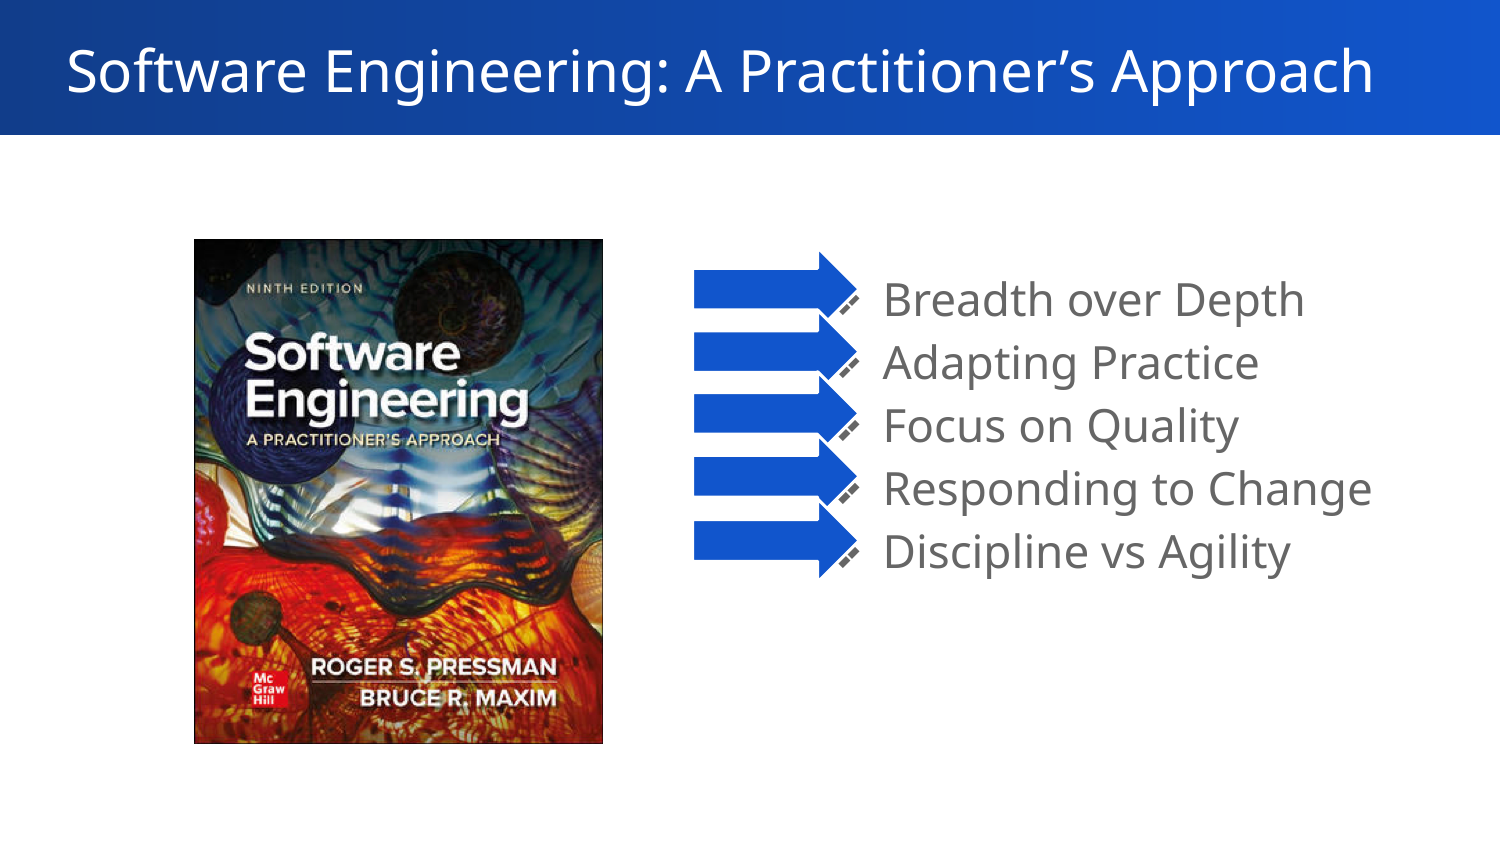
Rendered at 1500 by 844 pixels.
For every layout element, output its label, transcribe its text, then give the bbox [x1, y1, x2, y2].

text_box [692, 371, 860, 445]
text_box [692, 498, 860, 583]
title Software Engineering: A Practitioner’s Approach [51, 19, 1449, 122]
text_box [692, 434, 860, 508]
text_box [692, 247, 860, 320]
picture [194, 239, 604, 745]
text_box [692, 309, 860, 382]
list Breadth over Depth Adapting Practice Focus on Quality Responding to Change Discipline vs Agility [792, 247, 1449, 752]
